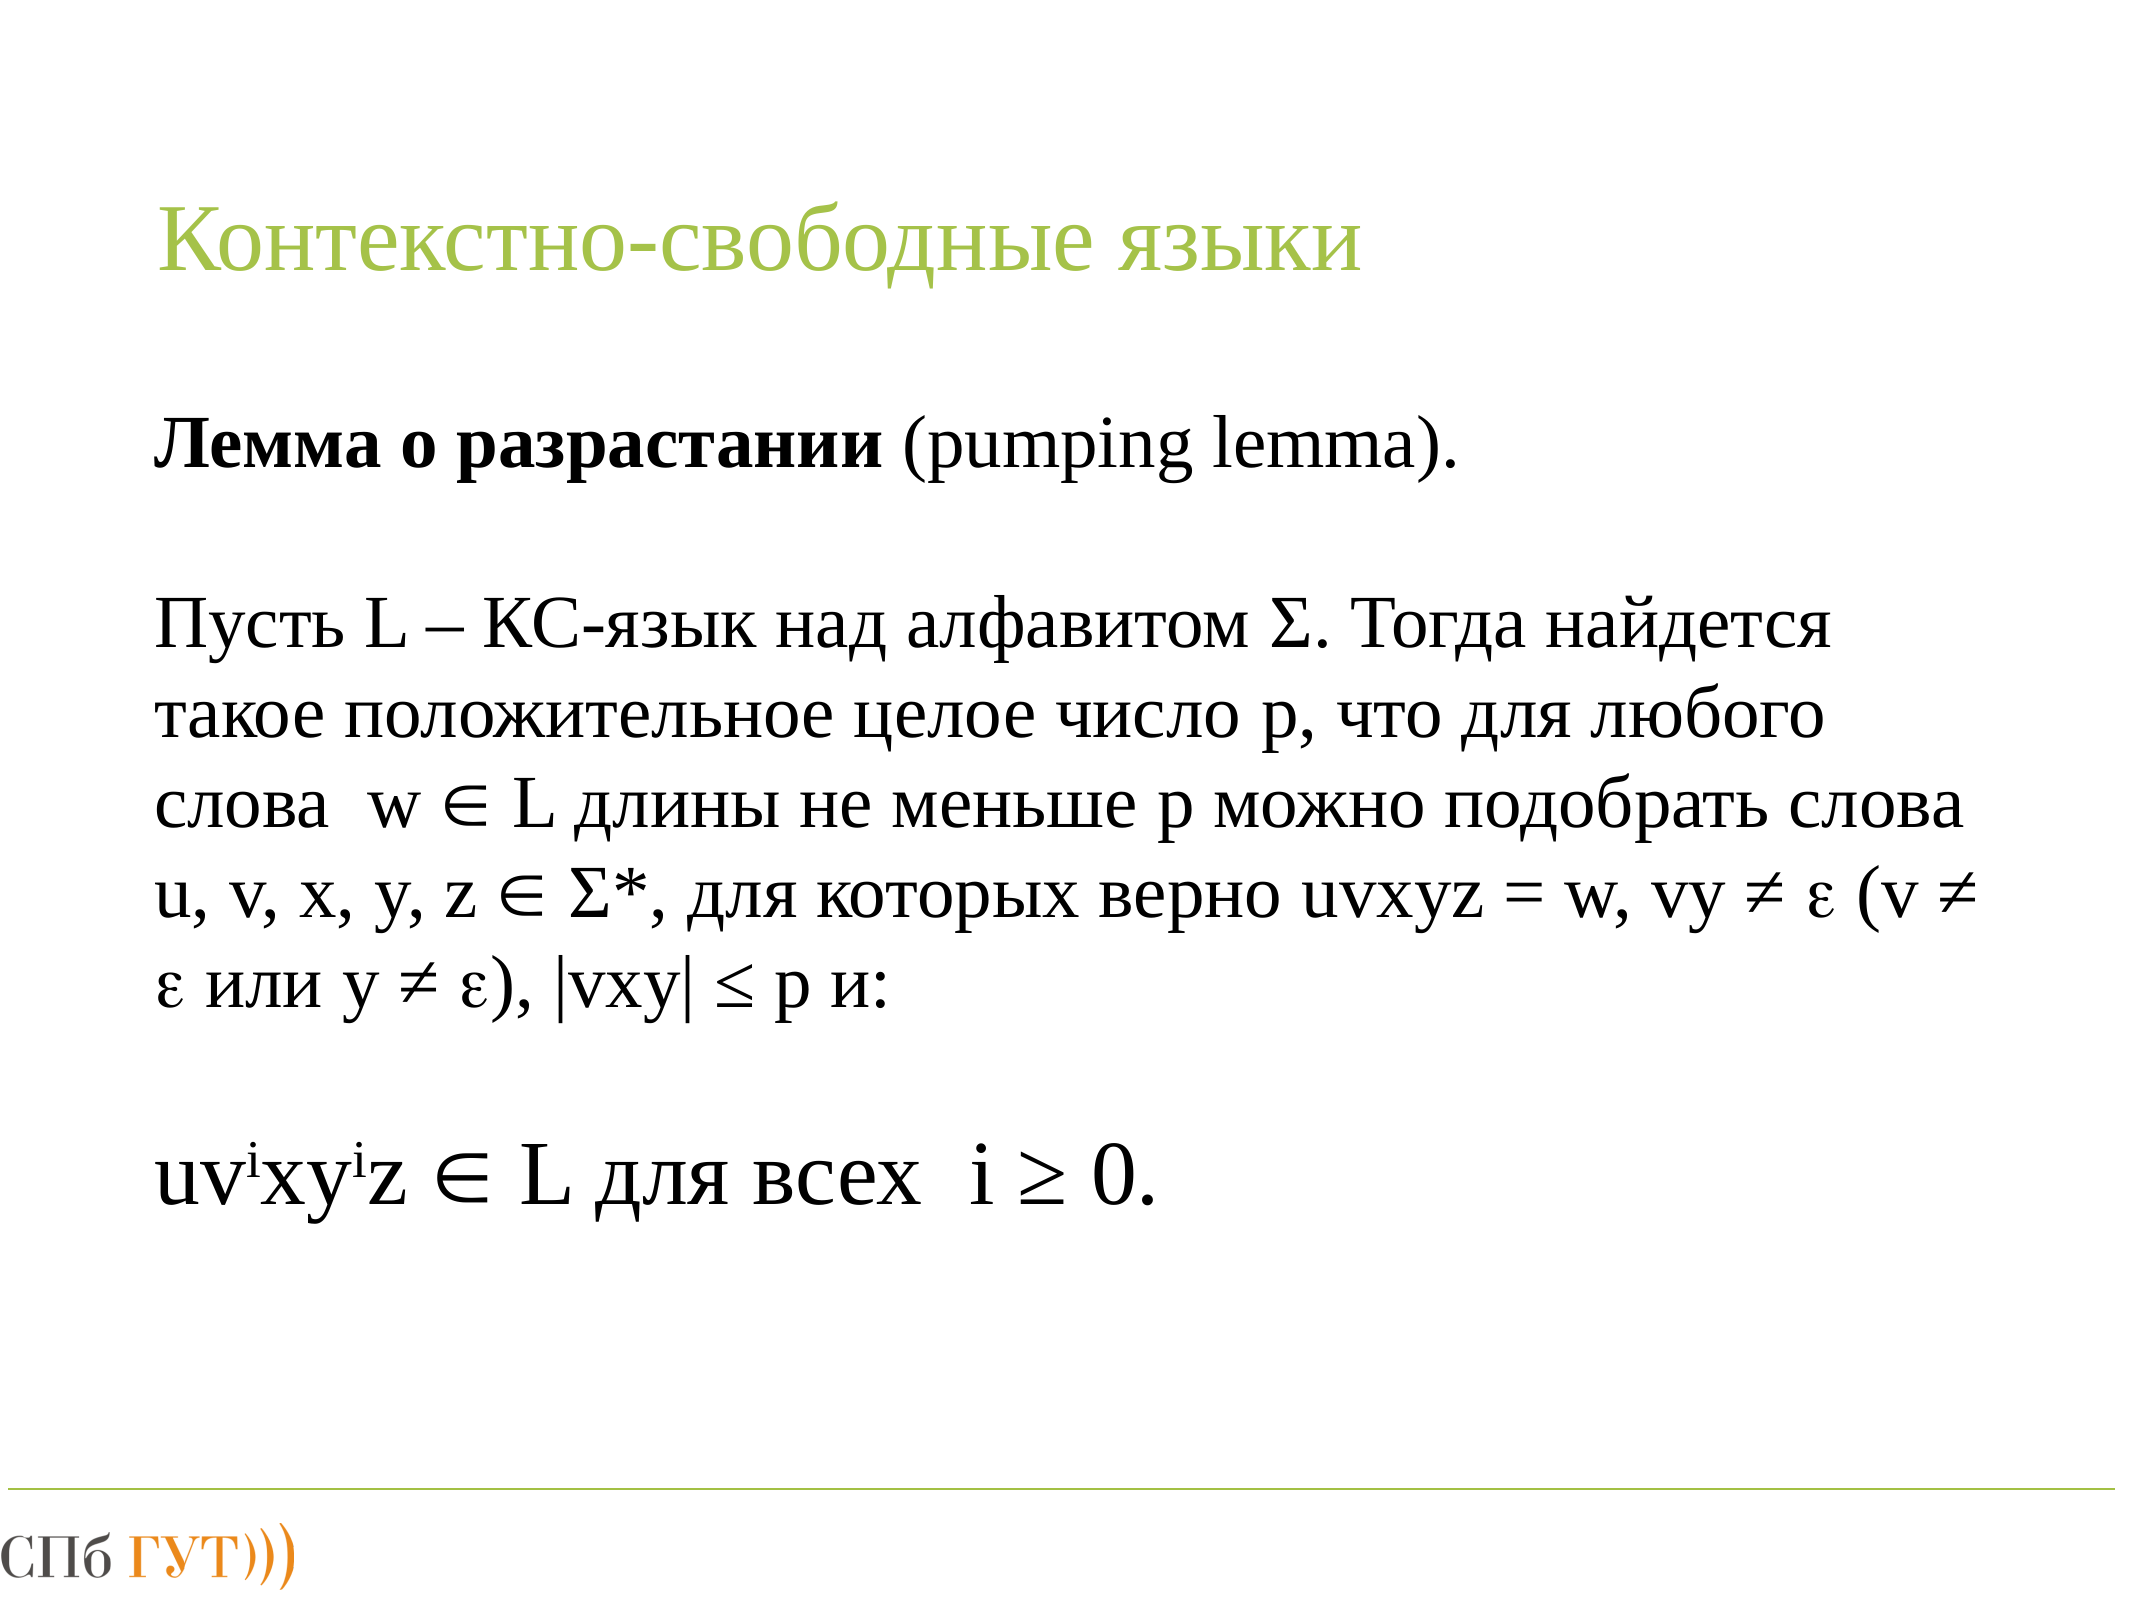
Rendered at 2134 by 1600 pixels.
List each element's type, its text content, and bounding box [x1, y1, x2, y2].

list Лемма о разрастании (pumping lemma). Пусть L – КС-язык над алфавитом Σ. Тогда найдется такое положительное целое число p, что для любого слова w  L длины не меньше p можно подобрать слова u, v, x, y, z  Σ*, для которых верно uvxyz = w, vy ≠  (v ≠  или y ≠ ), |vxy| ≤ p и: uvixyiz  L для всех i ≥ 0. [142, 381, 2024, 1557]
title Контекстно-свободные языки [146, 84, 1988, 381]
picture [1, 1522, 295, 1590]
